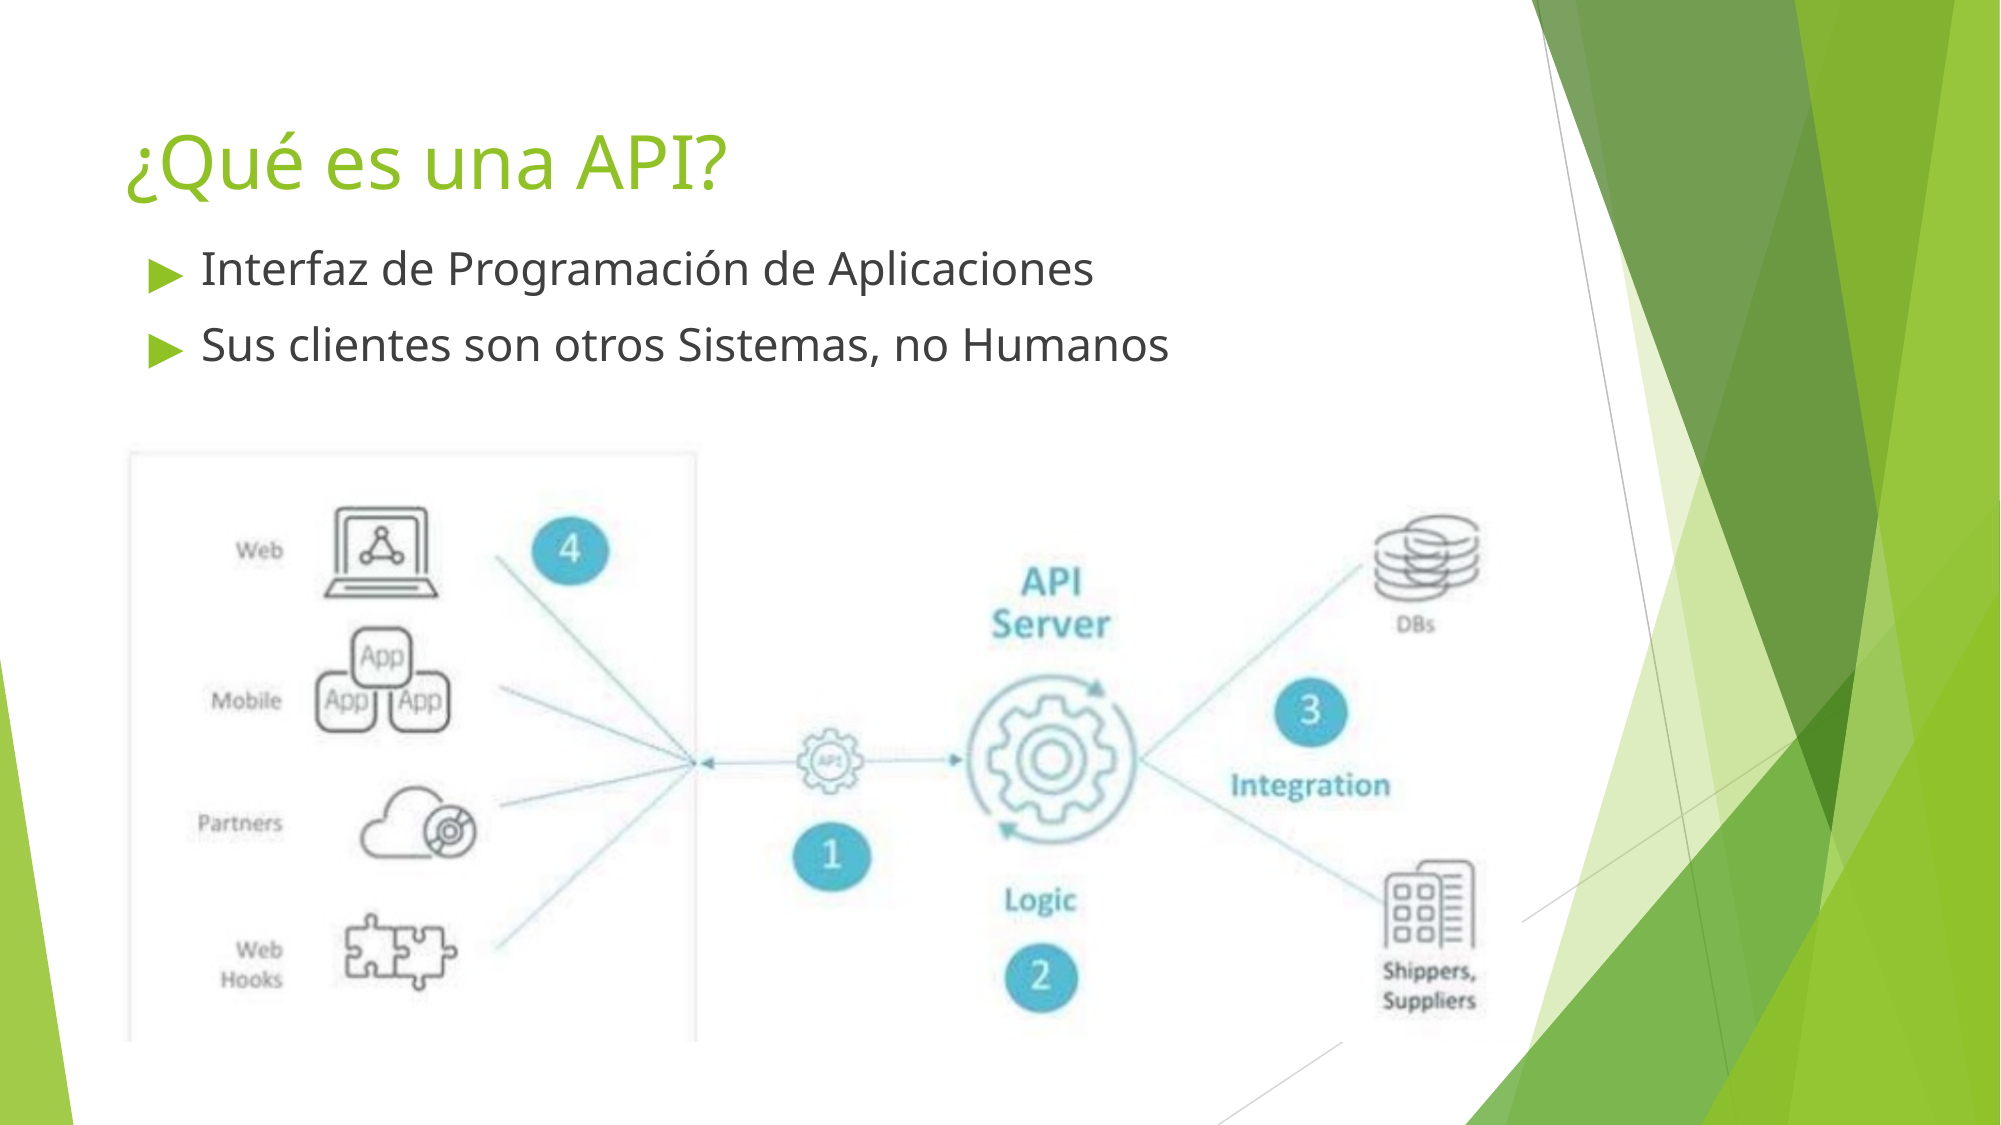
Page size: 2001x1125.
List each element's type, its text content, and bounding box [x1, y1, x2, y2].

picture [110, 436, 1522, 1042]
list Interfaz de Programación de Aplicaciones Sus clientes son otros Sistemas, no Humanos [111, 224, 1522, 436]
title ¿Qué es una API? [111, 99, 1522, 224]
